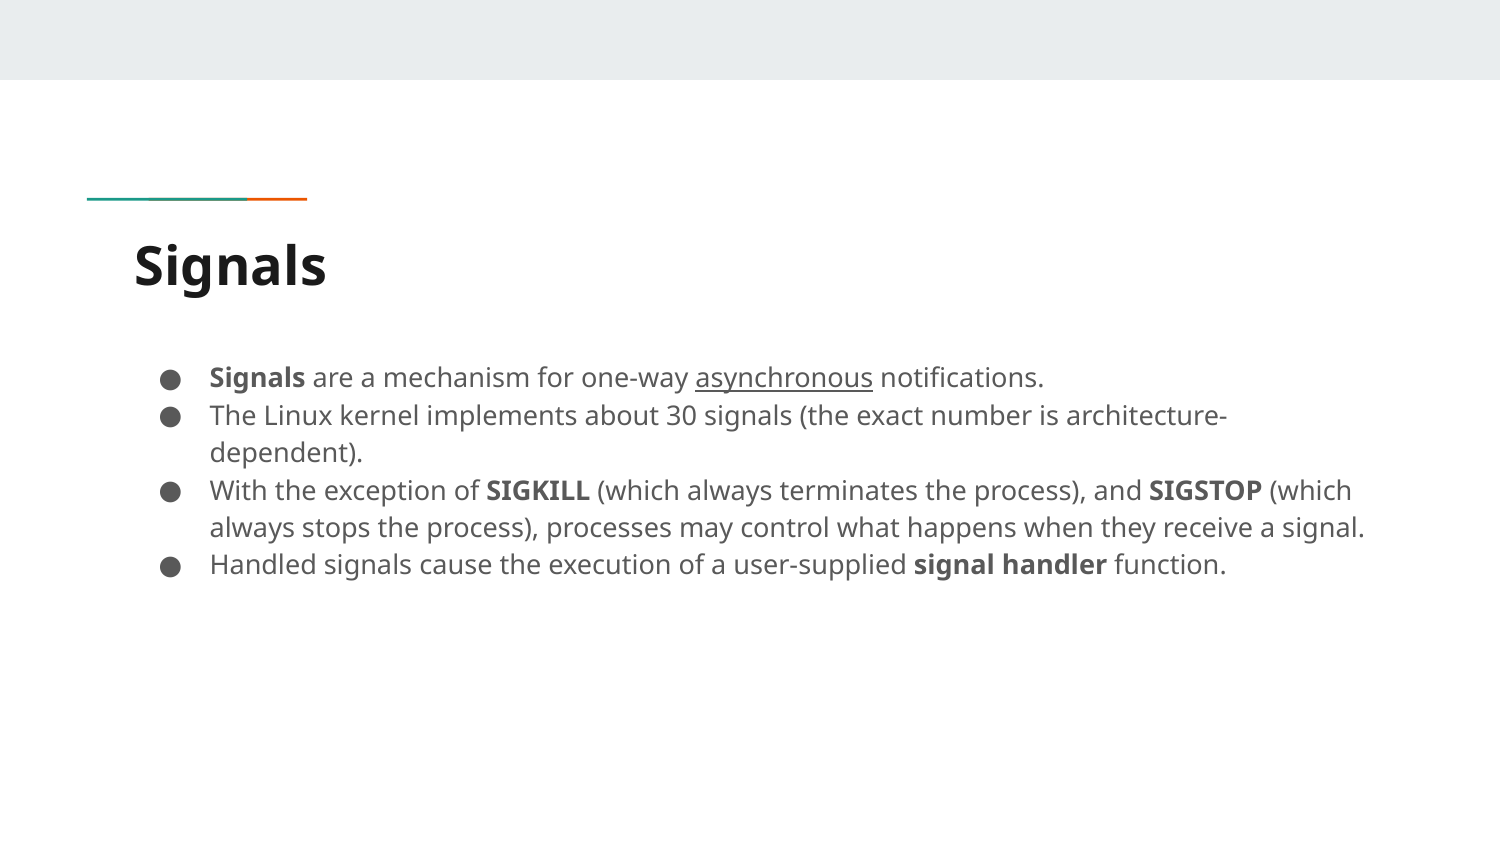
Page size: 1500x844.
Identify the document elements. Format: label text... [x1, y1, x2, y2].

title Signals [119, 216, 1381, 305]
list Signals are a mechanism for one-way asynchronous notifications. The Linux kernel implements about 30 signals (the exact number is architecture-dependent). With the exception of SIGKILL (which always terminates the process), and SIGSTOP (which always stops the process), processes may control what happens when they receive a signal. Handled signals cause the execution of a user-supplied signal handler function. [119, 341, 1381, 778]
